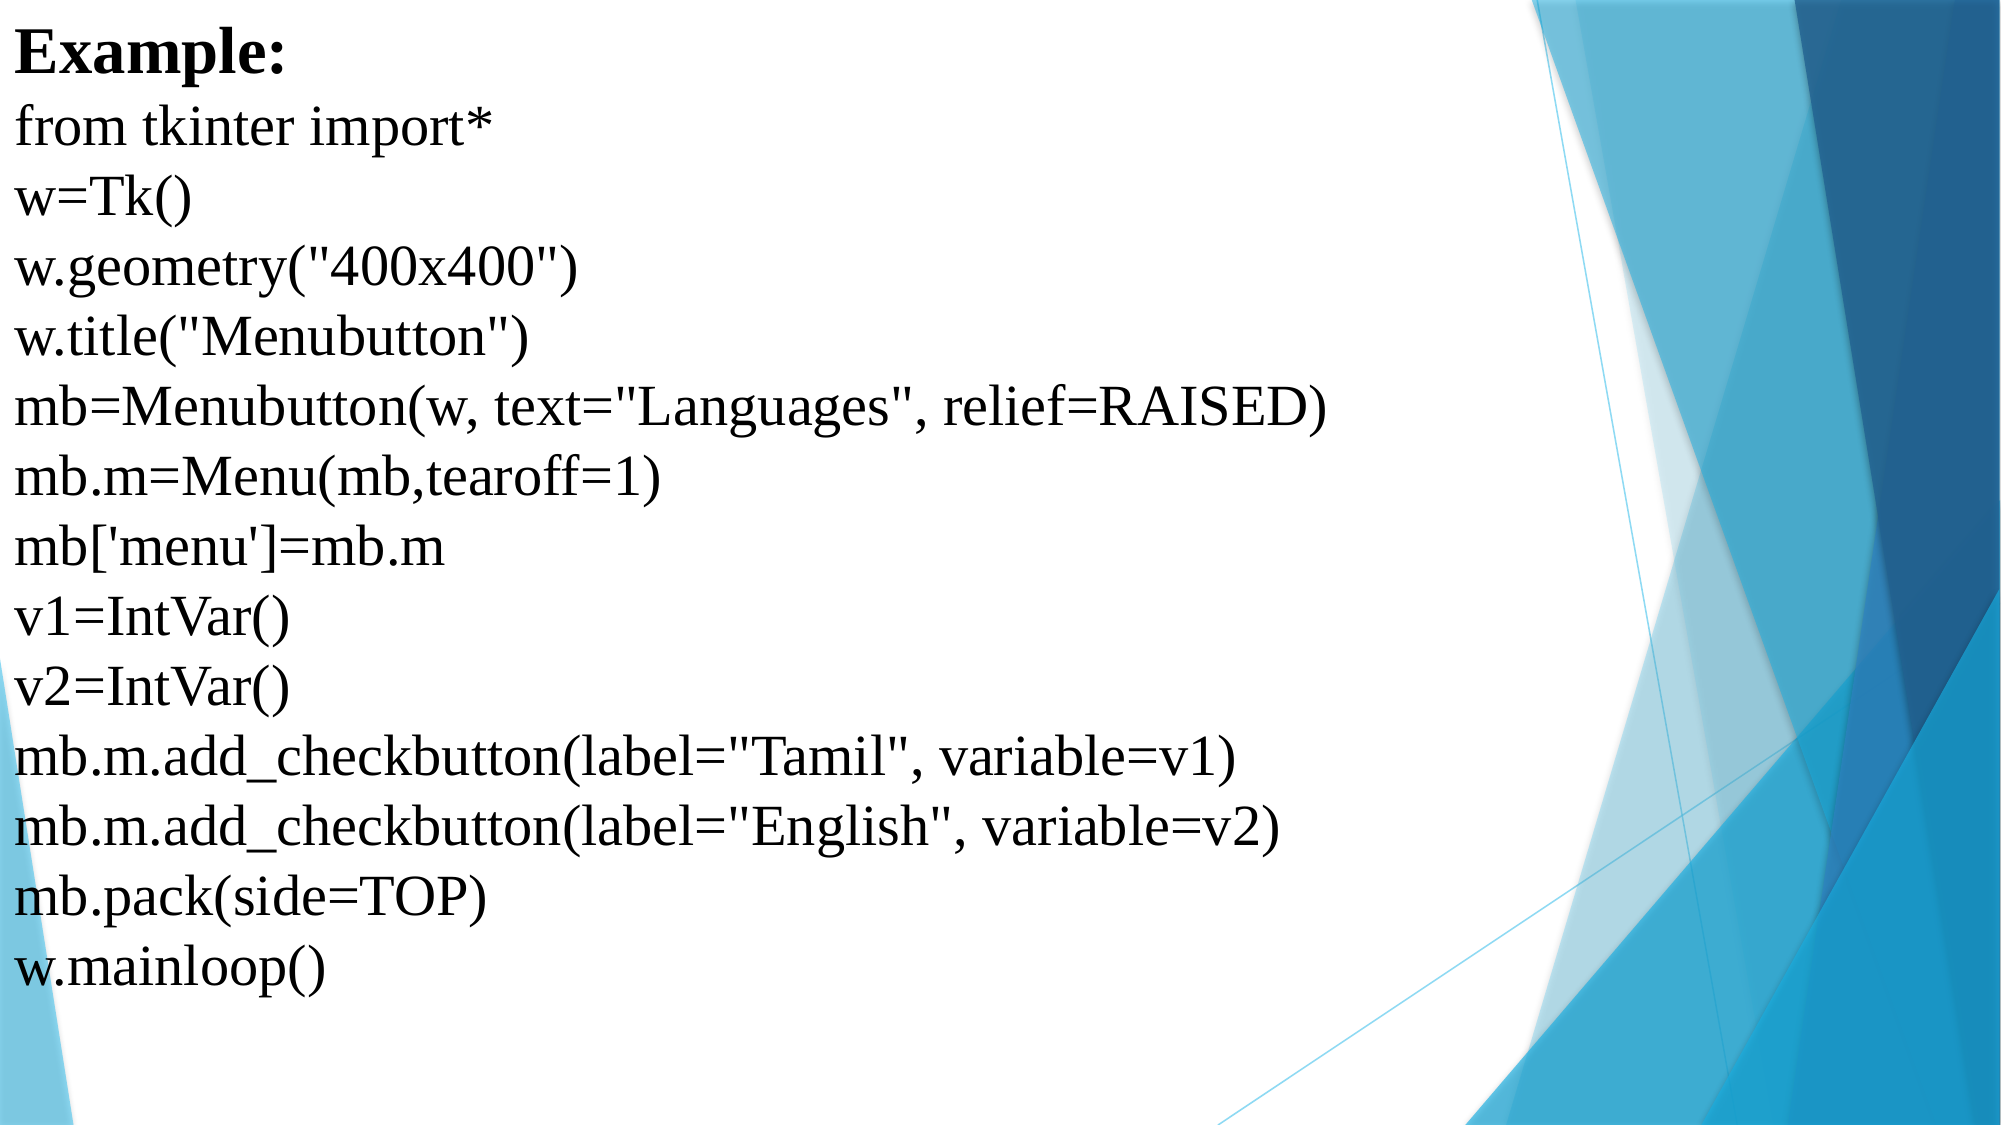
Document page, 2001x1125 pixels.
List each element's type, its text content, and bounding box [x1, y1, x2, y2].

text_box Example: from tkinter import* w=Tk() w.geometry("400x400") w.title("Menubutton") mb=Menubutton(w, text="Languages", relief=RAISED) mb.m=Menu(mb,tearoff=1) mb['menu']=mb.m v1=IntVar() v2=IntVar() mb.m.add_checkbutton(label="Tamil", variable=v1) mb.m.add_checkbutton(label="English", variable=v2) mb.pack(side=TOP) w.mainloop() [0, 0, 2000, 1005]
